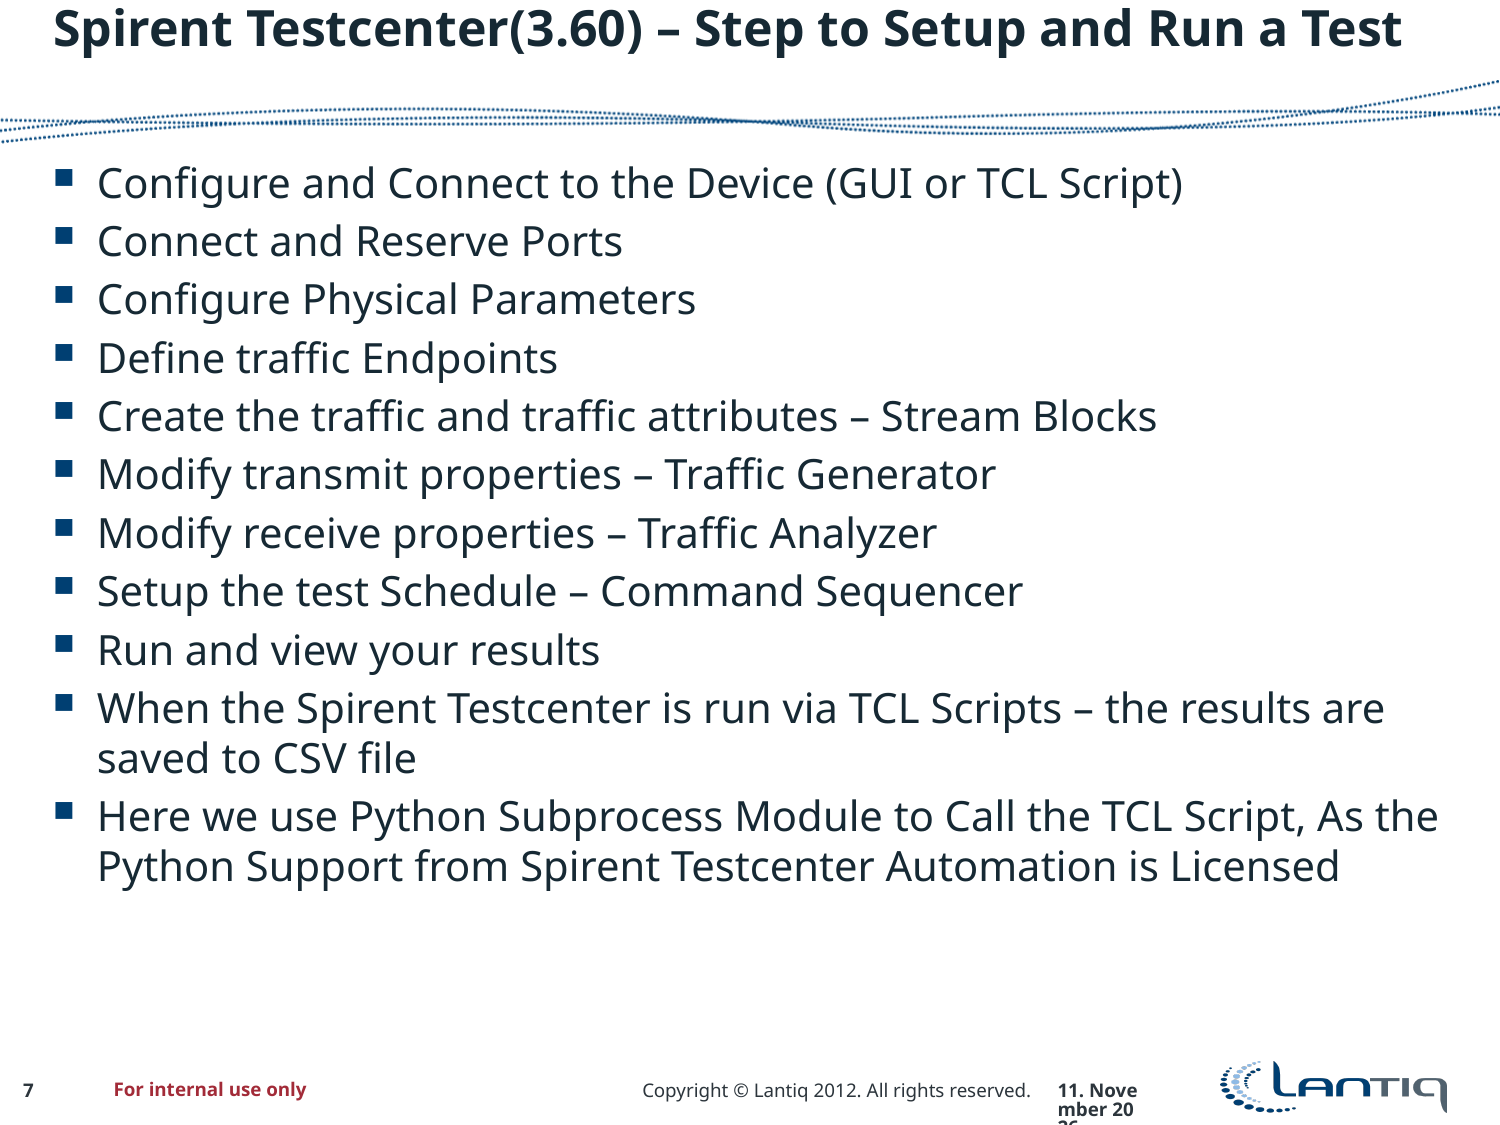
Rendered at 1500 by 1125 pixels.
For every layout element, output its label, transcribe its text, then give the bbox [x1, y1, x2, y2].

footer For internal use only [98, 1070, 620, 1109]
title Spirent Testcenter(3.60) – Step to Setup and Run a Test [52, 0, 1448, 114]
picture [1220, 1061, 1447, 1113]
picture [0, 68, 1500, 160]
list Configure and Connect to the Device (GUI or TCL Script) Connect and Reserve Ports Configure Physical Parameters Define traffic Endpoints Create the traffic and traffic attributes – Stream Blocks Modify transmit properties – Traffic Generator Modify receive properties – Traffic Analyzer Setup the test Schedule – Command Sequencer Run and view your results When the Spirent Testcenter is run via TCL Scripts – the results are saved to CSV file Here we use Python Subprocess Module to Call the TCL Script, As the Python Support from Spirent Testcenter Automation is Licensed [52, 148, 1459, 1036]
